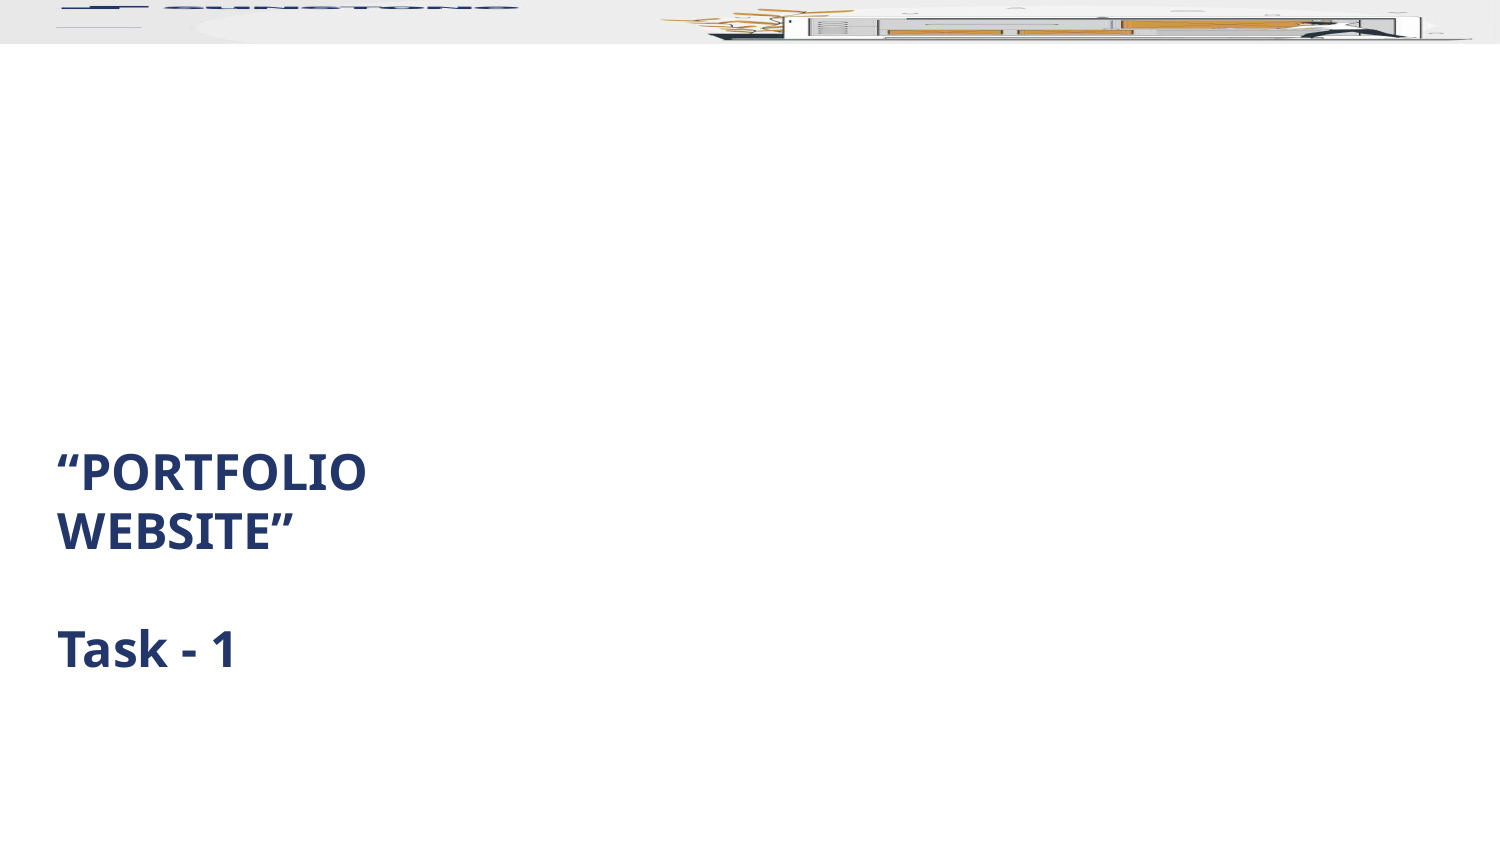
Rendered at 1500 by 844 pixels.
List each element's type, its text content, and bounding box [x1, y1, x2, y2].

text_box [0, 0, 1500, 44]
text_box “PORTFOLIO WEBSITE” Task - 1 [57, 441, 580, 678]
